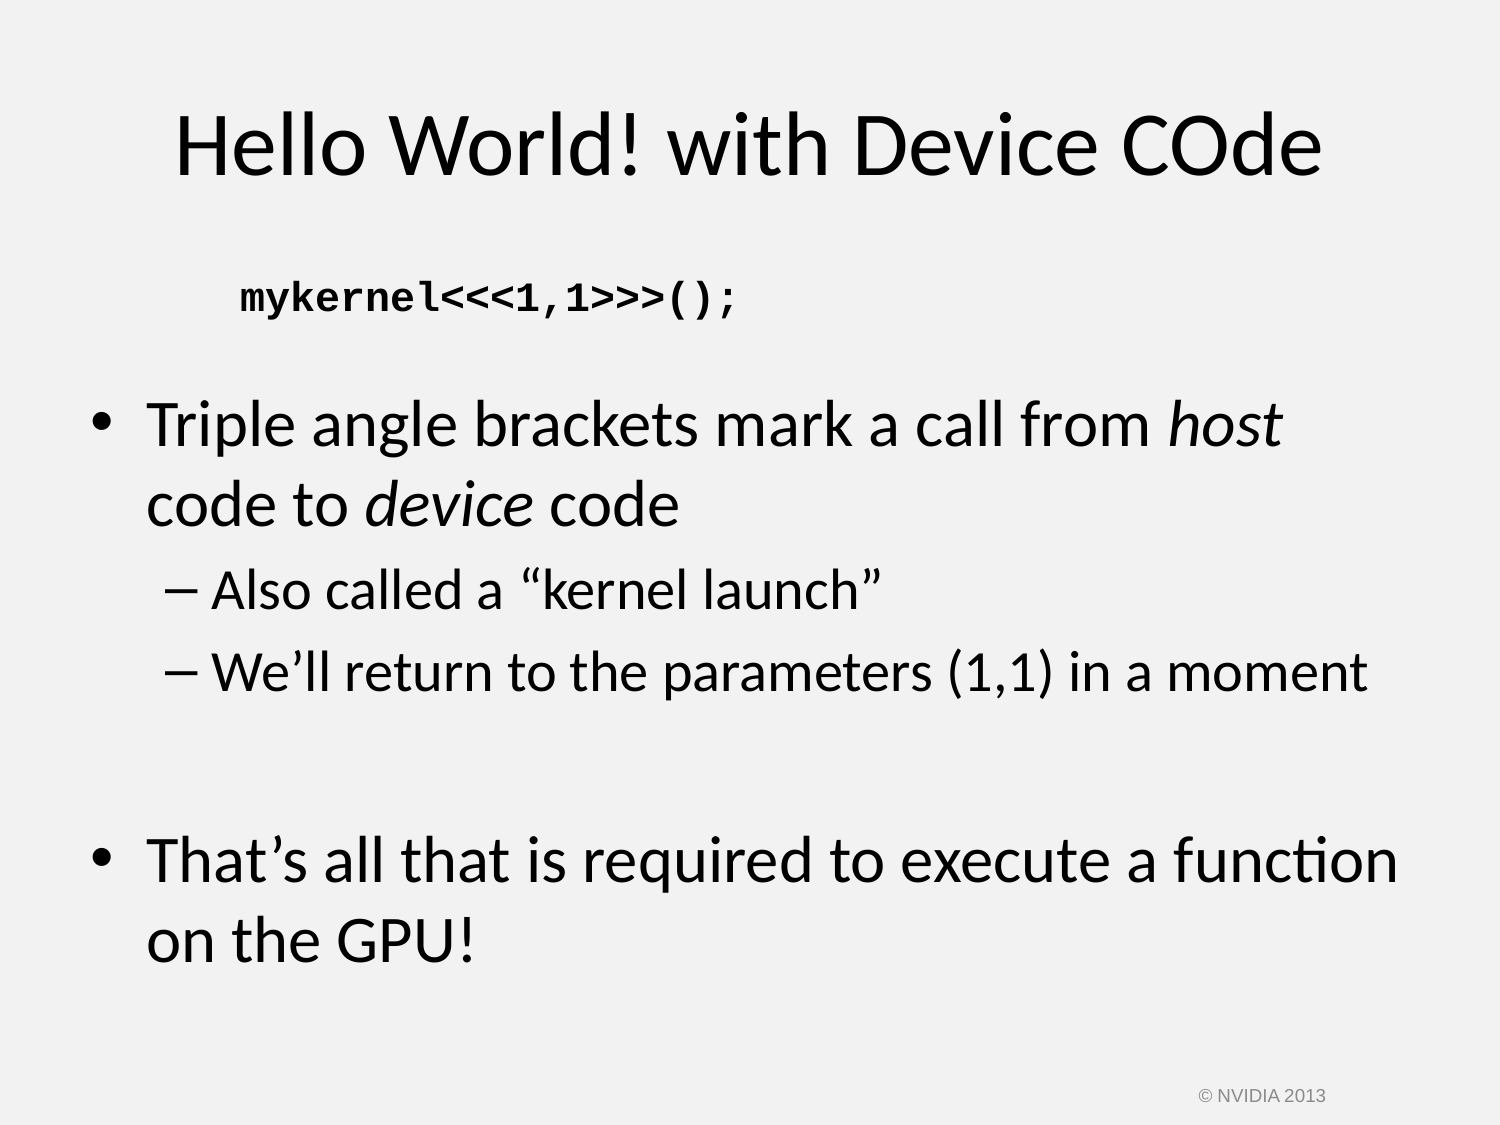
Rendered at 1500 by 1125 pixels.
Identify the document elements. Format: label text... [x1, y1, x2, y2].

title Hello World! with Device COde [75, 45, 1425, 233]
footer © NVIDIA 2013 [1025, 1065, 1500, 1125]
list mykernel<<<1,1>>>(); Triple angle brackets mark a call from host code to device code Also called a “kernel launch” We’ll return to the parameters (1,1) in a moment That’s all that is required to execute a function on the GPU! [75, 262, 1425, 1005]
